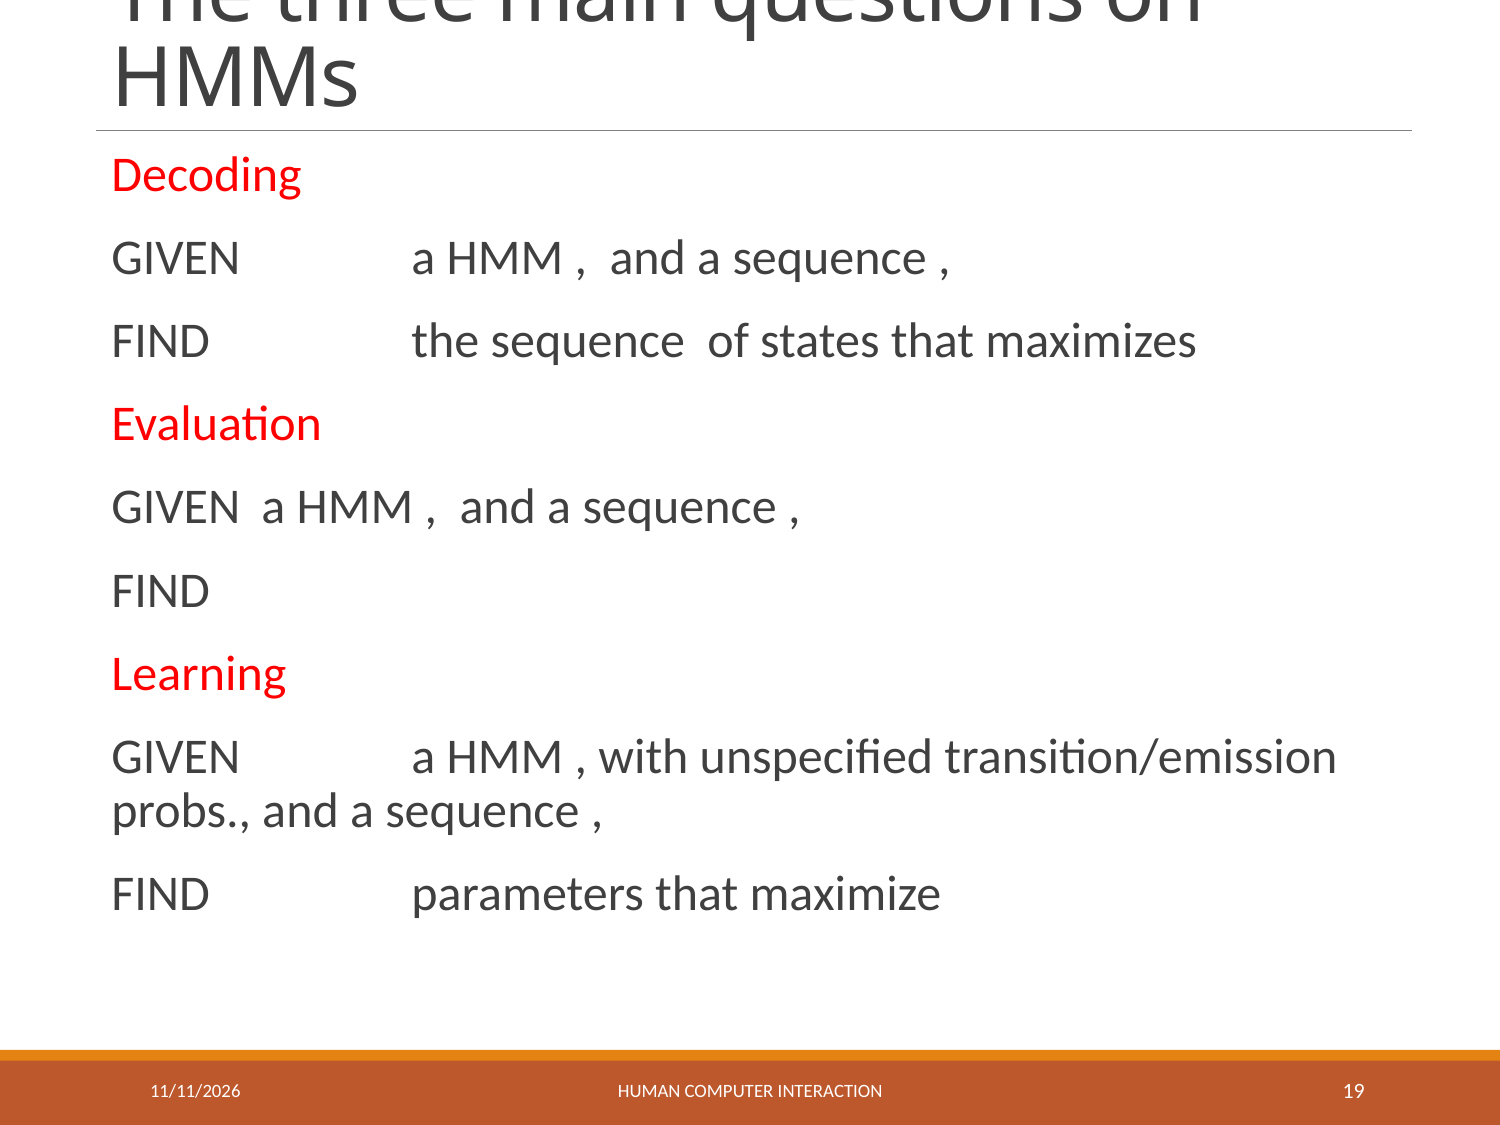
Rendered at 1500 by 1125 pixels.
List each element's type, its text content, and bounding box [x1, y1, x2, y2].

footer Human Computer Interaction [453, 1059, 1047, 1120]
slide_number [135, 1059, 440, 1120]
slide_number 19 [1218, 1059, 1380, 1120]
title The three main questions on HMMs [96, 19, 1413, 131]
